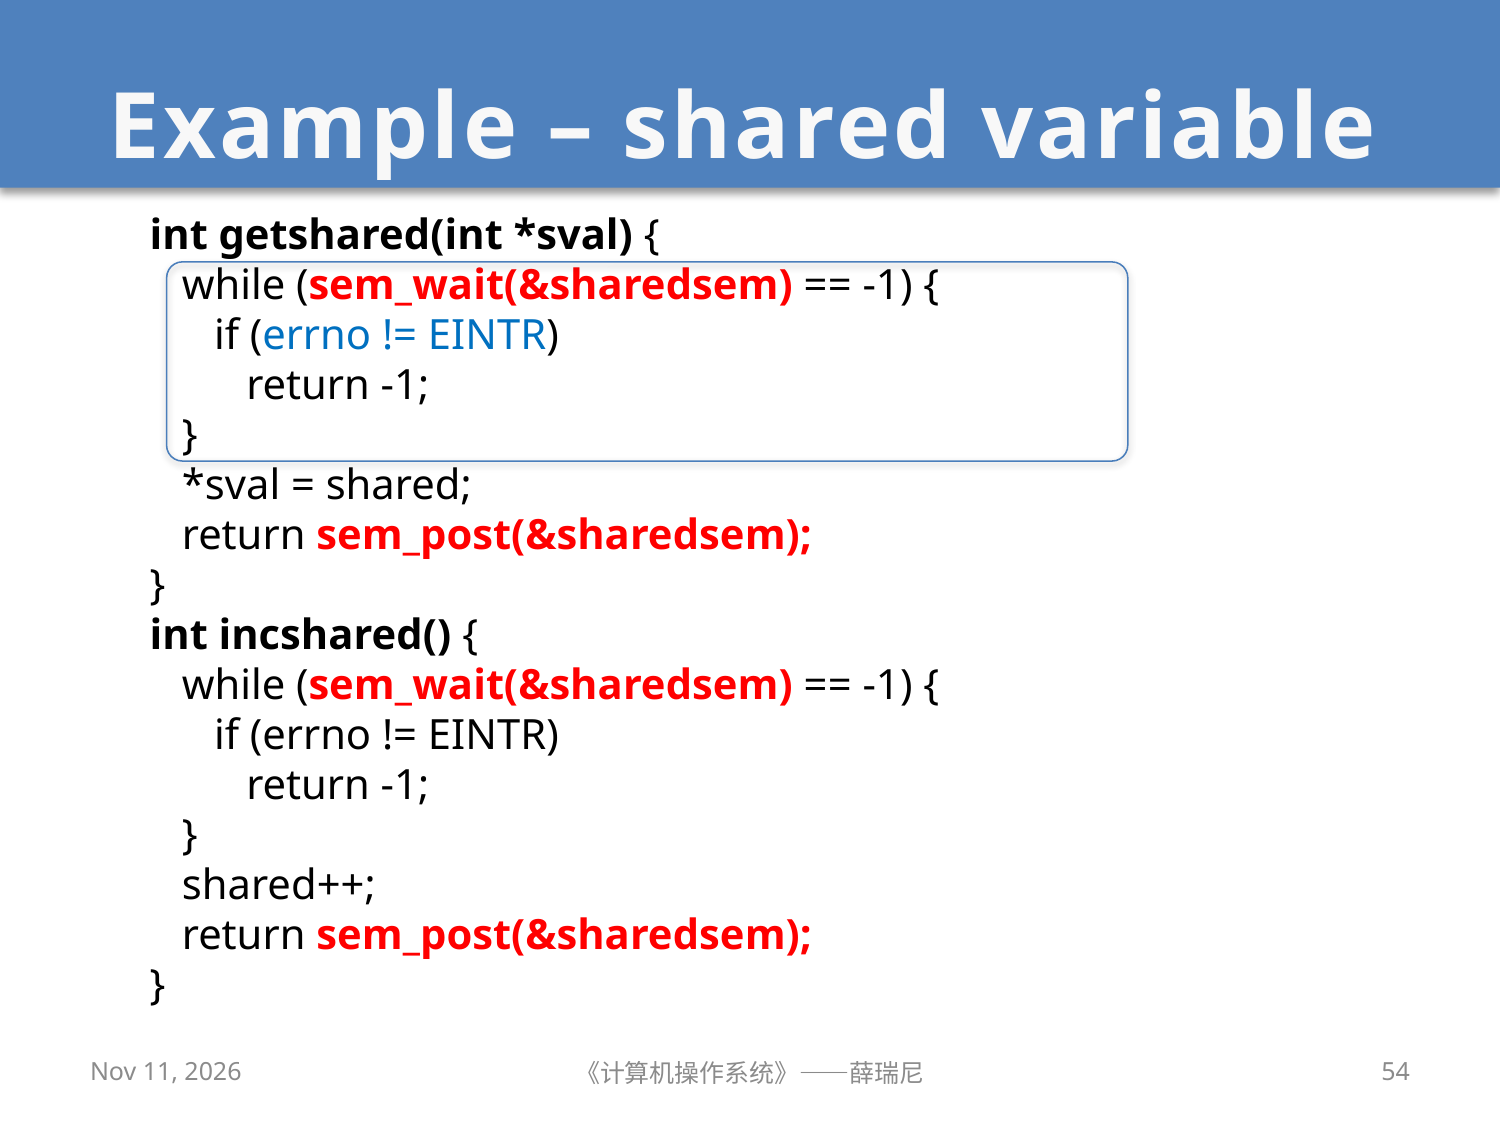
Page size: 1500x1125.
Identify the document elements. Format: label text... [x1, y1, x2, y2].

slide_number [75, 1042, 425, 1103]
footer 《计算机操作系统》——薛瑞尼 [425, 1042, 1074, 1103]
title Example – shared variable [94, 37, 1407, 187]
slide_number 54 [1074, 1042, 1425, 1103]
text_box [165, 261, 1129, 462]
text_box int getshared(int *sval) { while (sem_wait(&sharedsem) == -1) { if (errno != EINTR) return -1; } *sval = shared; return sem_post(&sharedsem); } int incshared() { while (sem_wait(&sharedsem) == -1) { if (errno != EINTR) return -1; } shared++; return sem_post(&sharedsem); } [134, 199, 1413, 1016]
